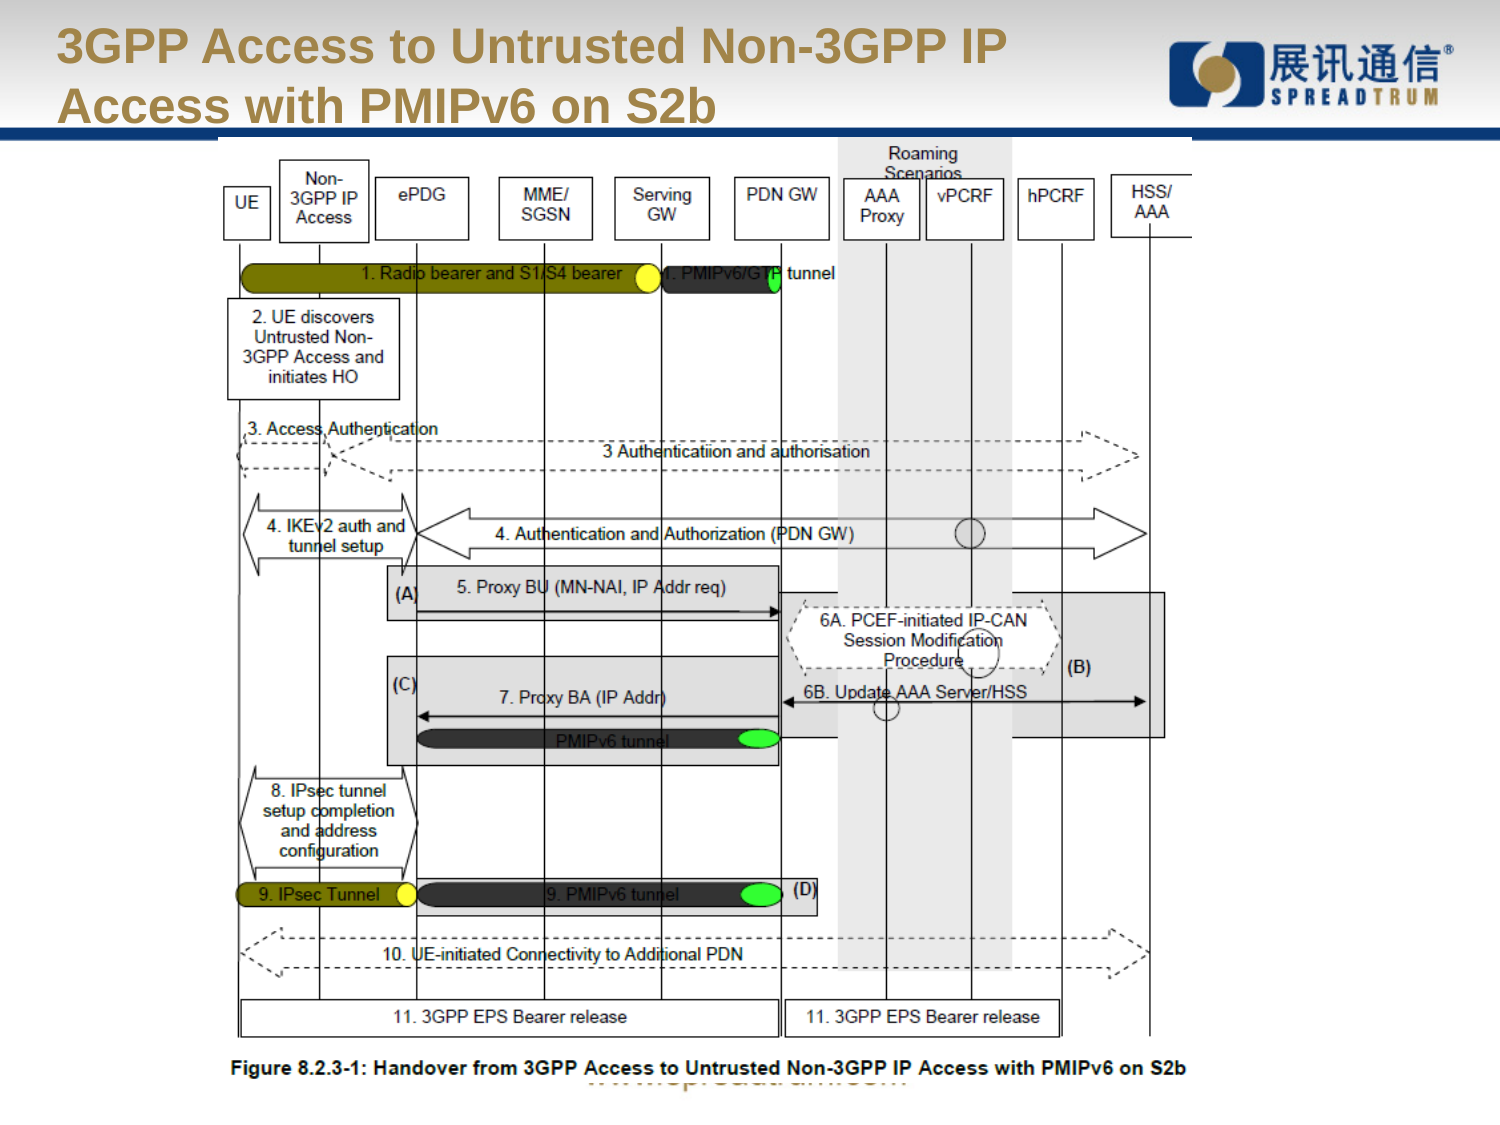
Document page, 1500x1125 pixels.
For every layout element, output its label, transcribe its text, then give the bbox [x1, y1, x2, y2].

picture [0, 0, 1500, 1125]
title 3GPP Access to Untrusted Non-3GPP IP Access with PMIPv6 on S2b [40, 18, 1040, 130]
